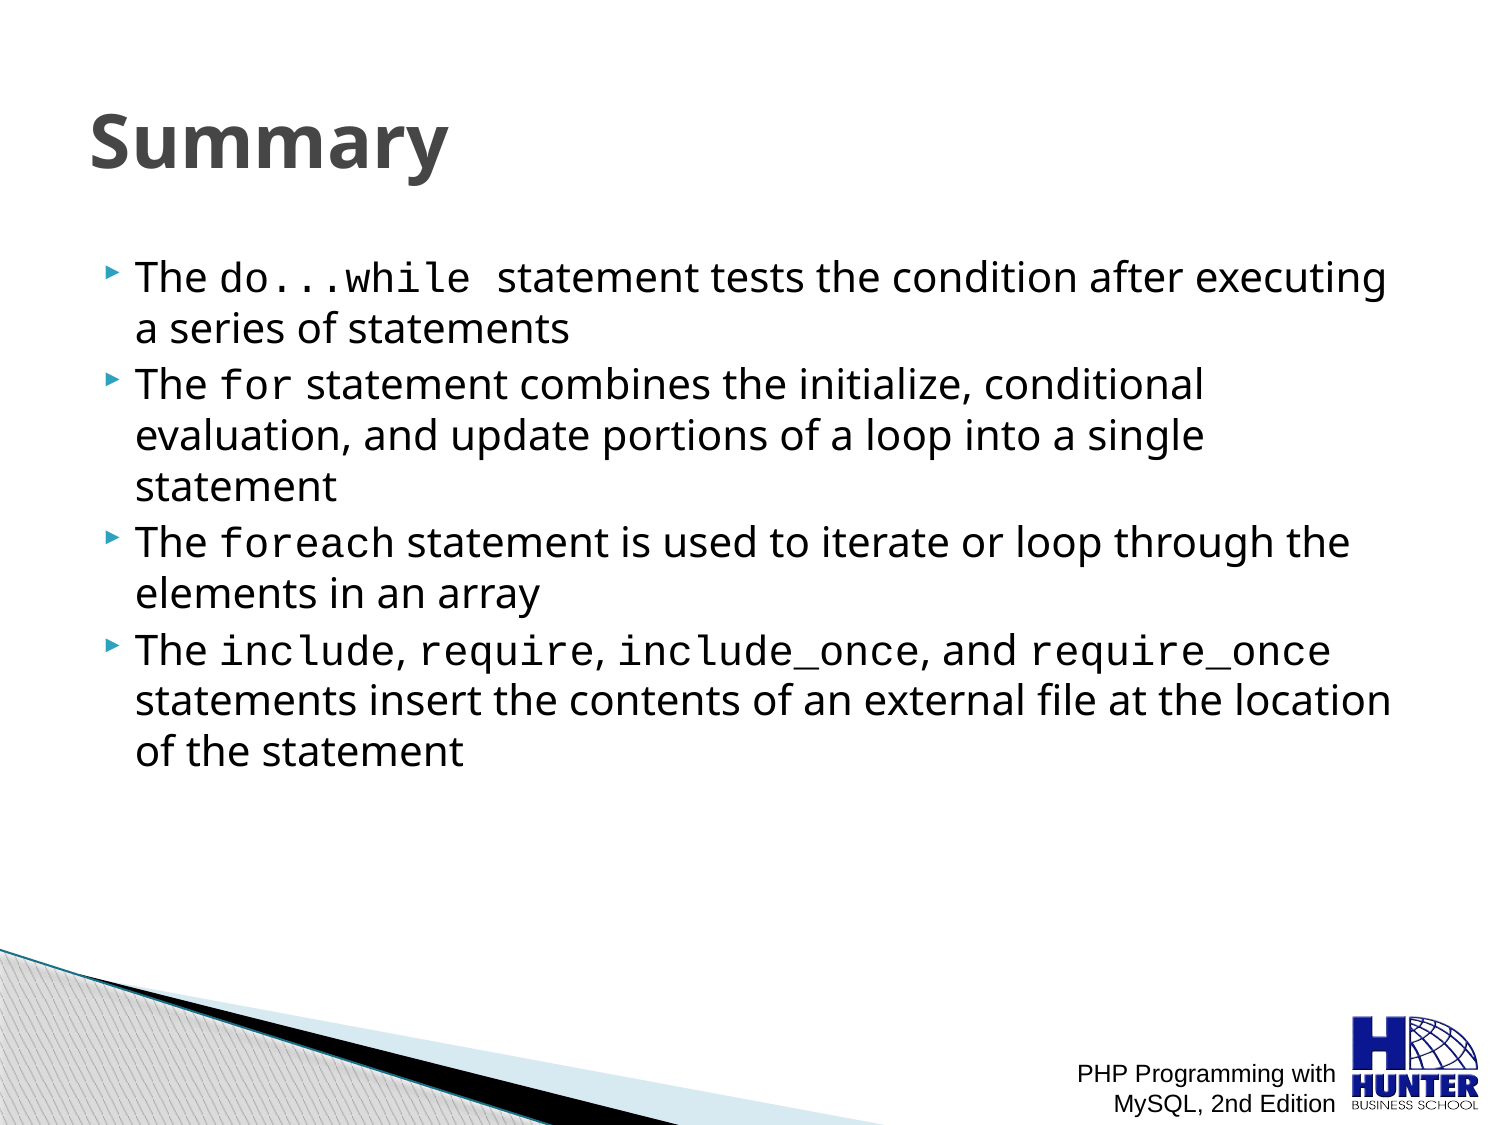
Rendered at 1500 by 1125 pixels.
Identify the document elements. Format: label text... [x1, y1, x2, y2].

title Summary [75, 45, 1425, 233]
footer PHP Programming with MySQL, 2nd Edition [1043, 1038, 1352, 1125]
list The do...while statement tests the condition after executing a series of statements The for statement combines the initialize, conditional evaluation, and update portions of a loop into a single statement The foreach statement is used to iterate or loop through the elements in an array The include, require, include_once, and require_once statements insert the contents of an external file at the location of the statement [75, 243, 1425, 986]
picture [1352, 1016, 1479, 1111]
